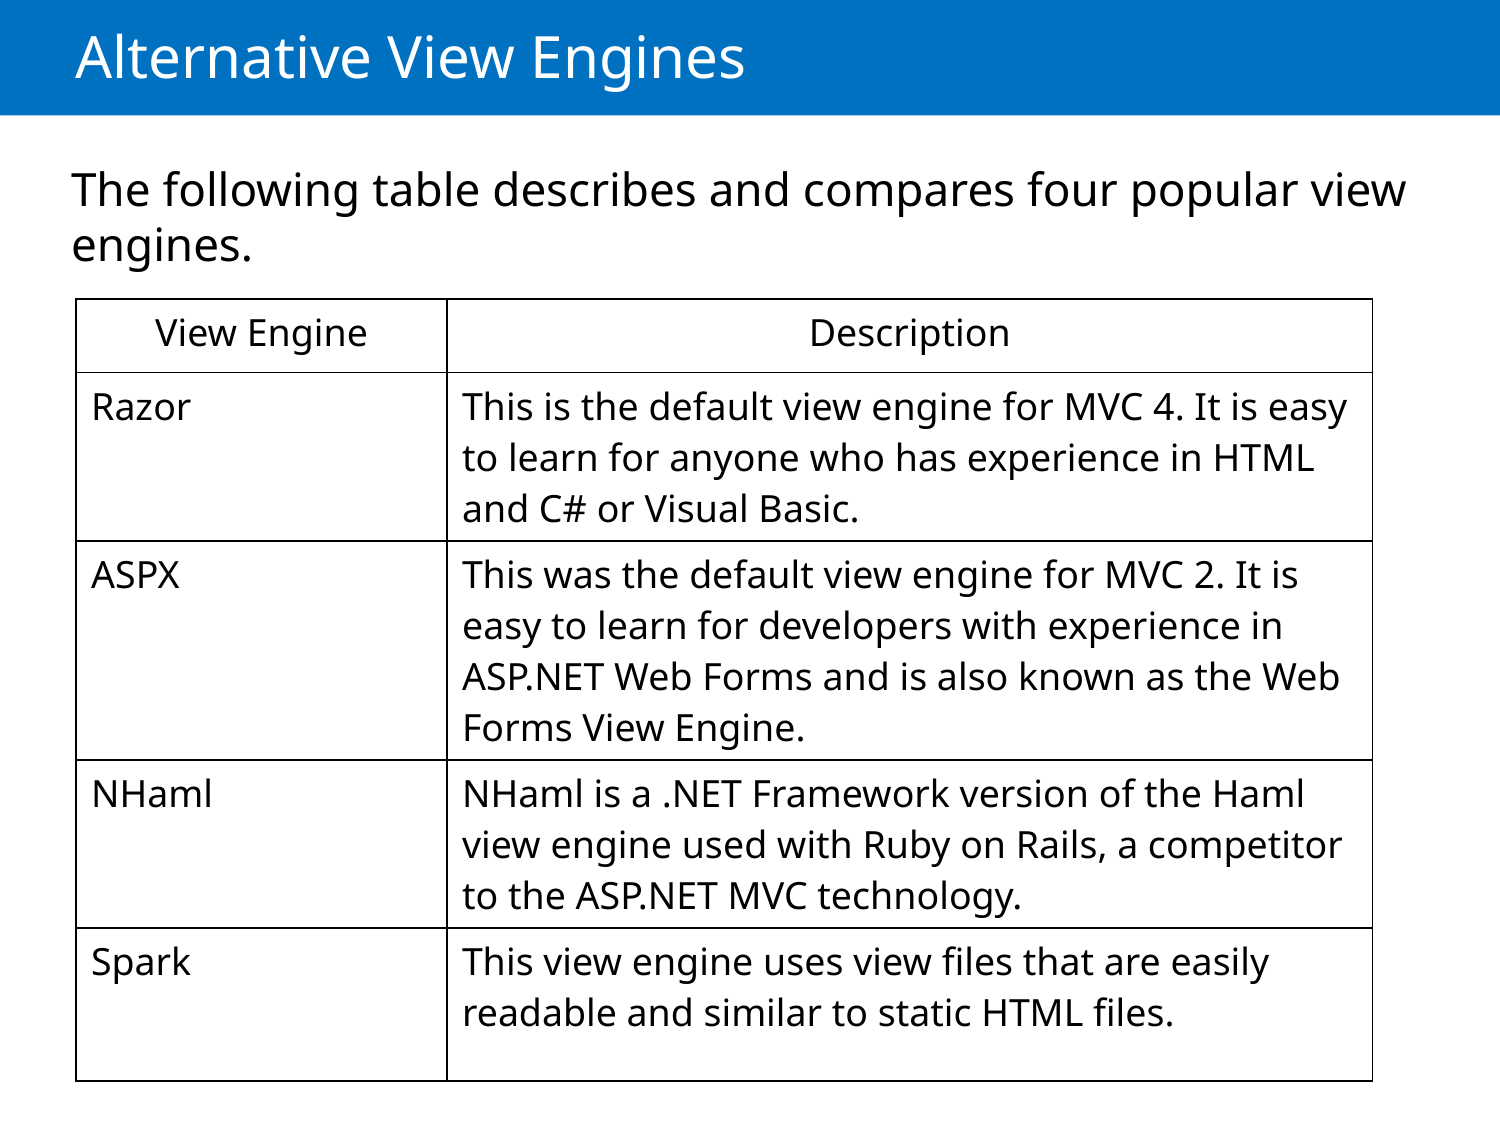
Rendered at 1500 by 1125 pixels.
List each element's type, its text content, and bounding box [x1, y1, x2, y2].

table_header View Engine [77, 333, 446, 372]
table_cell This is the default view engine for MVC 4. It is easy to learn for anyone who has experience in HTML and C# or Visual Basic. [448, 373, 1372, 540]
text_box The following table describes and compares four popular view engines. [56, 153, 1500, 333]
title Alternative View Engines [75, 0, 1351, 122]
table_cell NHaml is a .NET Framework version of the Haml view engine used with Ruby on Rails, a competitor to the ASP.NET MVC technology. [448, 761, 1372, 927]
table_cell ASPX [77, 542, 446, 759]
table_cell This was the default view engine for MVC 2. It is easy to learn for developers with experience in ASP.NET Web Forms and is also known as the Web Forms View Engine. [448, 542, 1372, 759]
table_header Description [448, 333, 1372, 372]
table_cell NHaml [77, 761, 446, 927]
table_cell Spark [77, 929, 446, 1080]
table_cell This view engine uses view files that are easily readable and similar to static HTML files. [448, 929, 1372, 1080]
table_cell Razor [77, 373, 446, 540]
